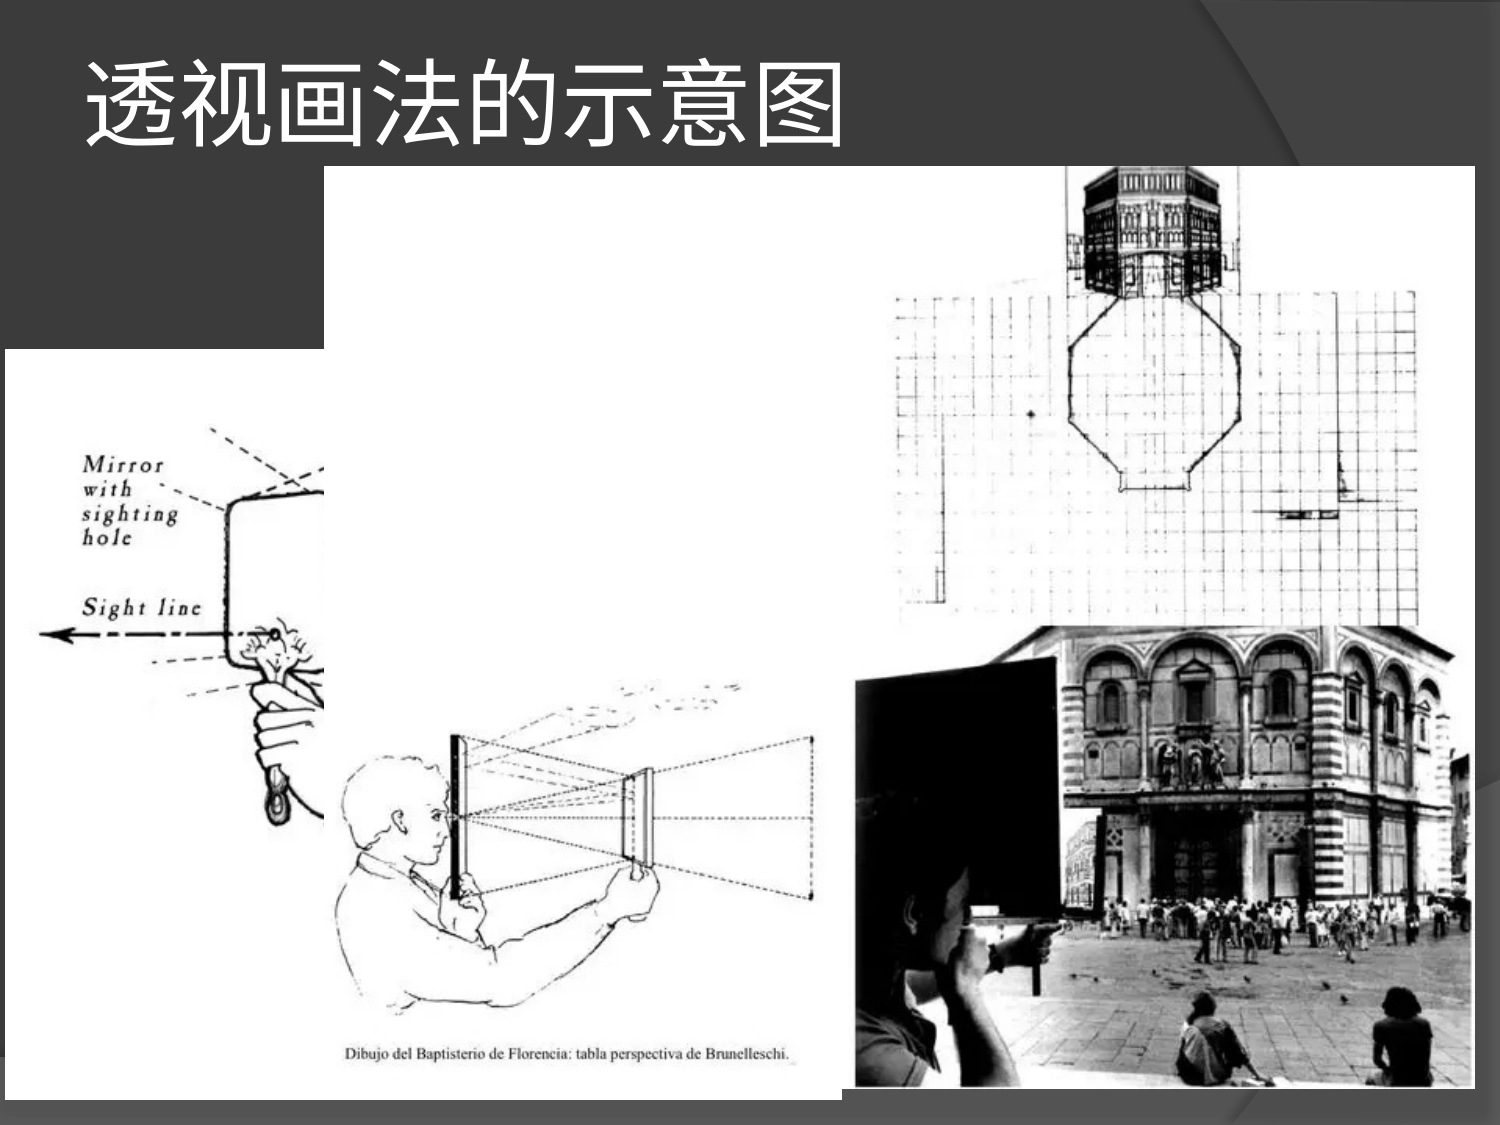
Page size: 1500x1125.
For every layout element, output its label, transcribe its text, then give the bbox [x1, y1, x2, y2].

picture [5, 349, 842, 1101]
title 透视画法的示意图 [75, 7, 1300, 195]
picture [324, 166, 1475, 1089]
